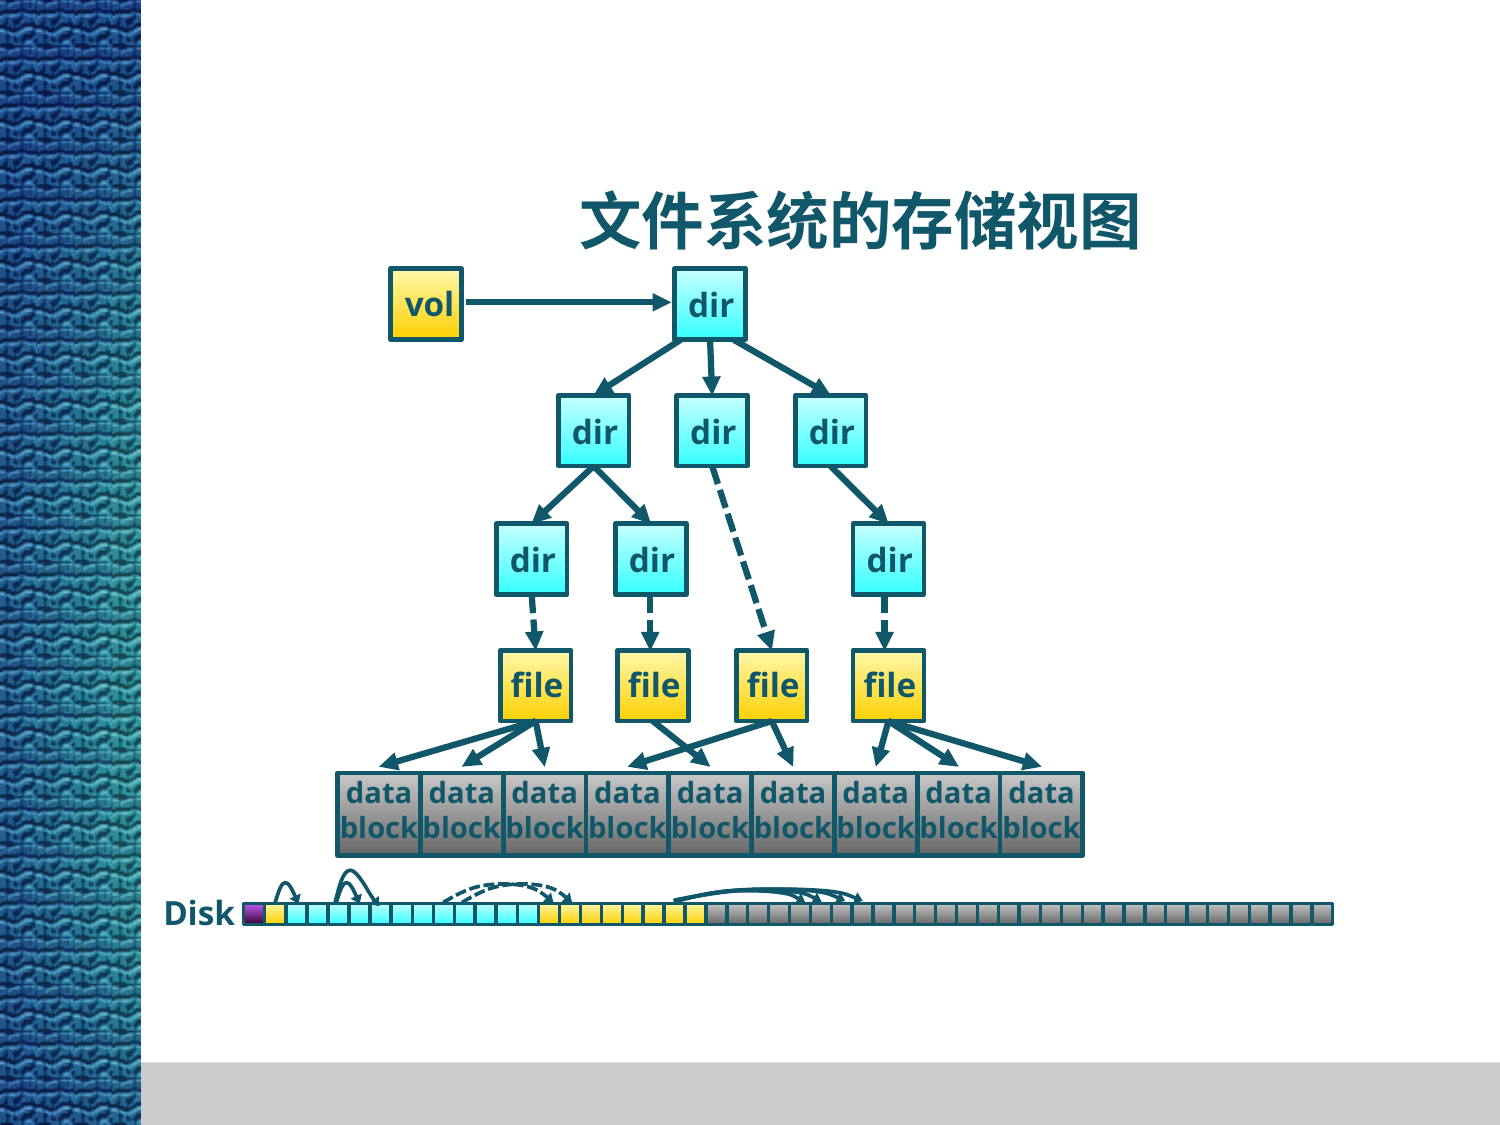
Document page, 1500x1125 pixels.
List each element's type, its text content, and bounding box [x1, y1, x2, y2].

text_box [494, 339, 929, 464]
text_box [147, 884, 1334, 941]
picture [0, 0, 141, 1125]
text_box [243, 903, 269, 925]
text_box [323, 720, 1098, 856]
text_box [673, 888, 1334, 925]
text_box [382, 268, 750, 340]
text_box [274, 869, 539, 925]
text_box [542, 883, 707, 925]
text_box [490, 465, 938, 719]
text_box 文件系统的存储视图 [185, 174, 1500, 258]
